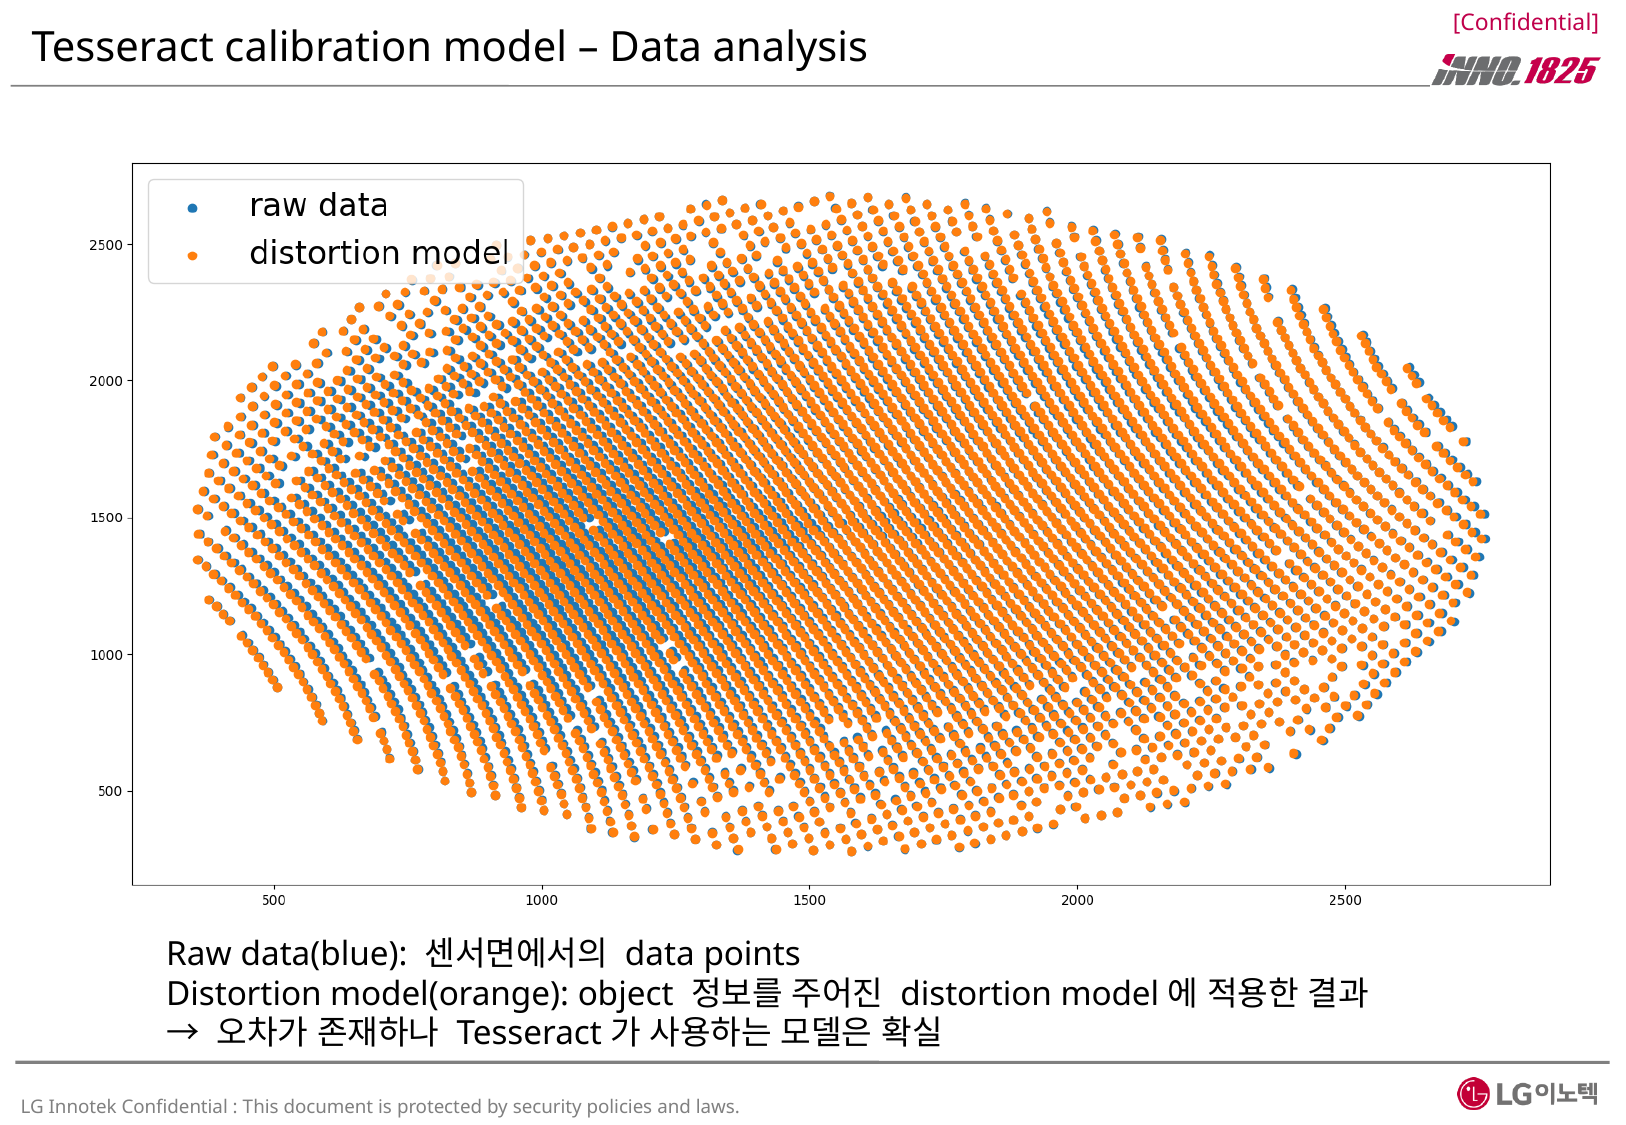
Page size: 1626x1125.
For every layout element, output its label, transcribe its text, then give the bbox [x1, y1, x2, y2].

text_box Raw data(blue): 센서면에서의 data points Distortion model(orange): object 정보를 주어진 distortion model에 적용한 결과 → 오차가 존재하나 Tesseract가 사용하는 모델은 확실 [151, 927, 1384, 1059]
picture [1457, 1077, 1597, 1110]
title Tesseract calibration model – Data analysis [16, 13, 965, 83]
picture [53, 126, 1571, 927]
picture [1430, 53, 1603, 88]
